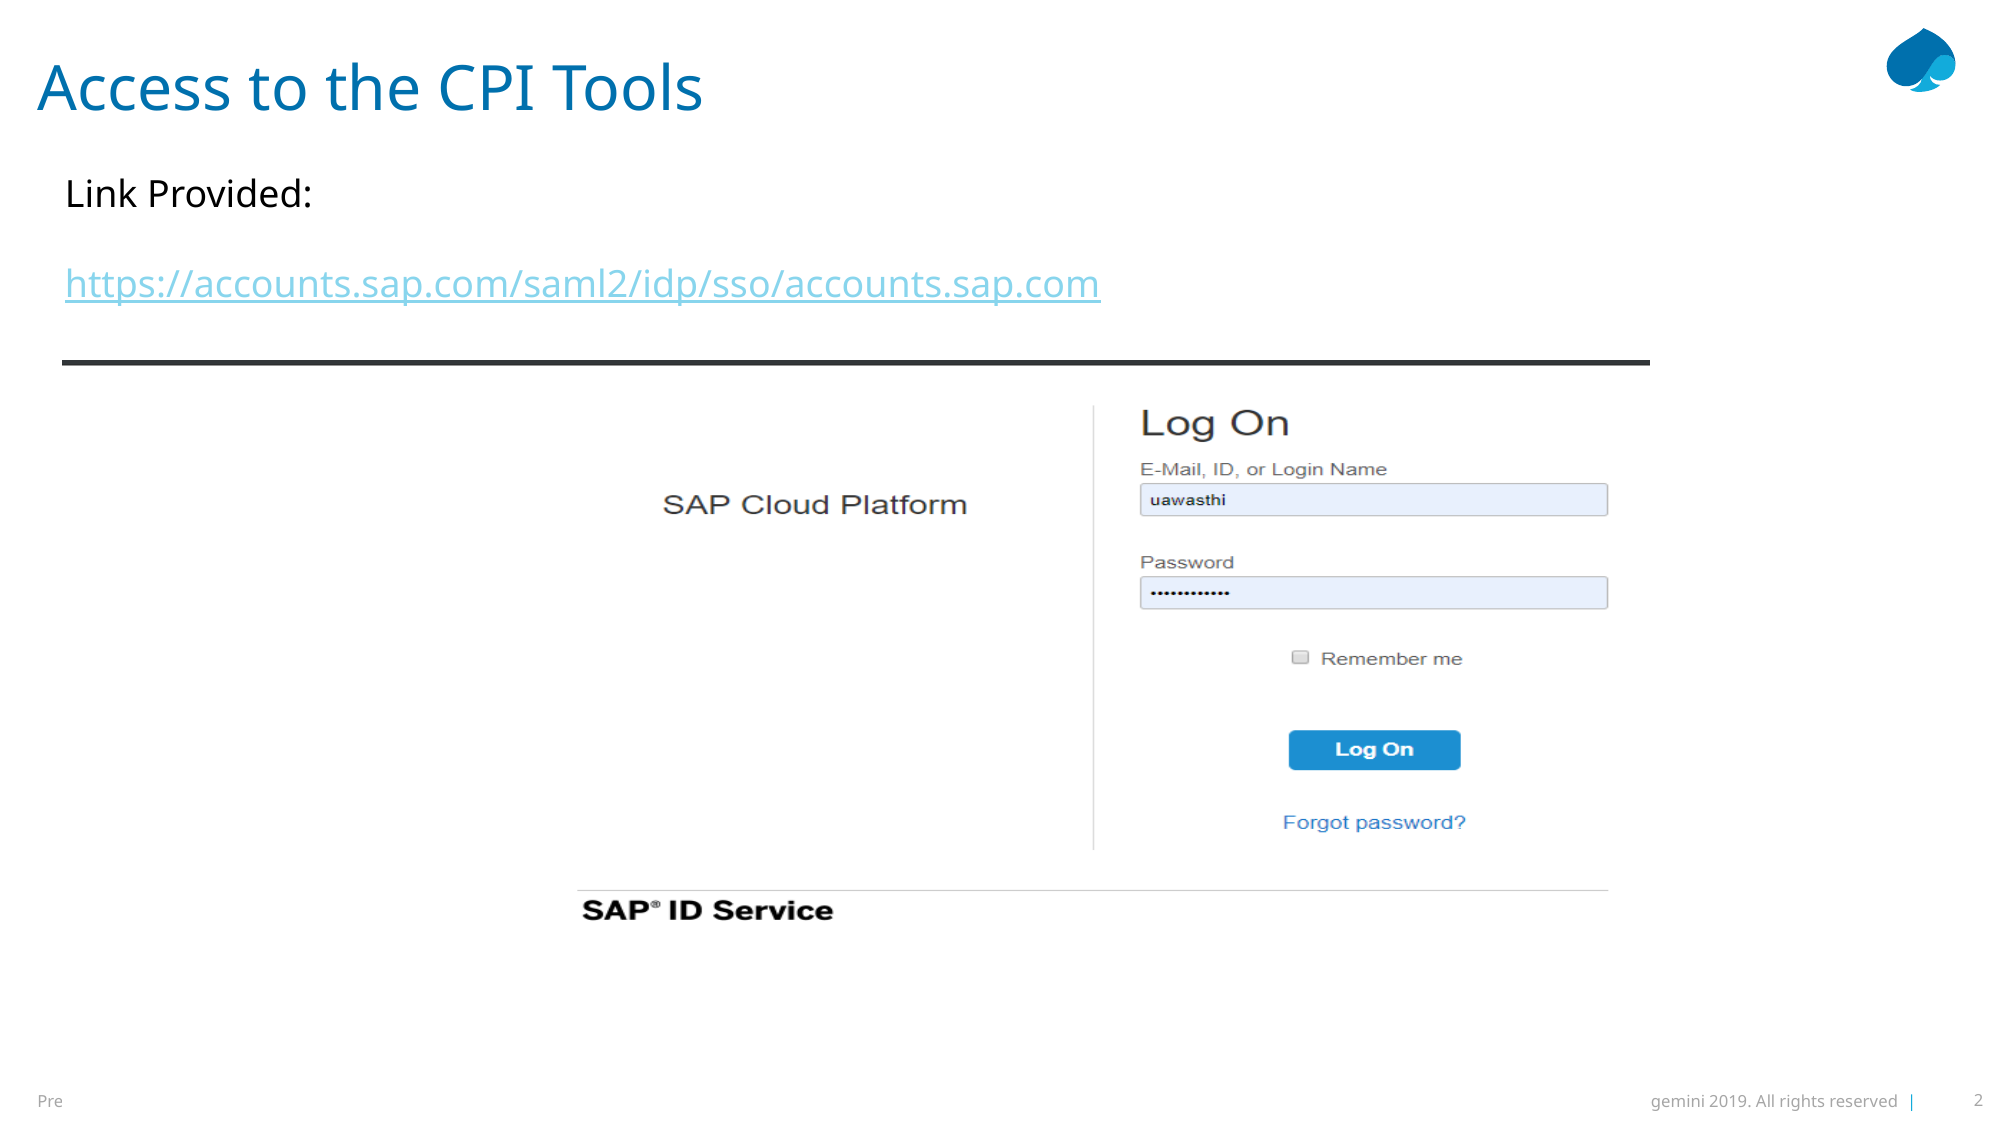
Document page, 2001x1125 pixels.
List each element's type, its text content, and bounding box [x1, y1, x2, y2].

text_box Link Provided: https://accounts.sap.com/saml2/idp/sso/accounts.sap.com [49, 162, 1938, 319]
picture [62, 360, 1650, 1125]
title Access to the CPI Tools [37, 0, 1863, 182]
